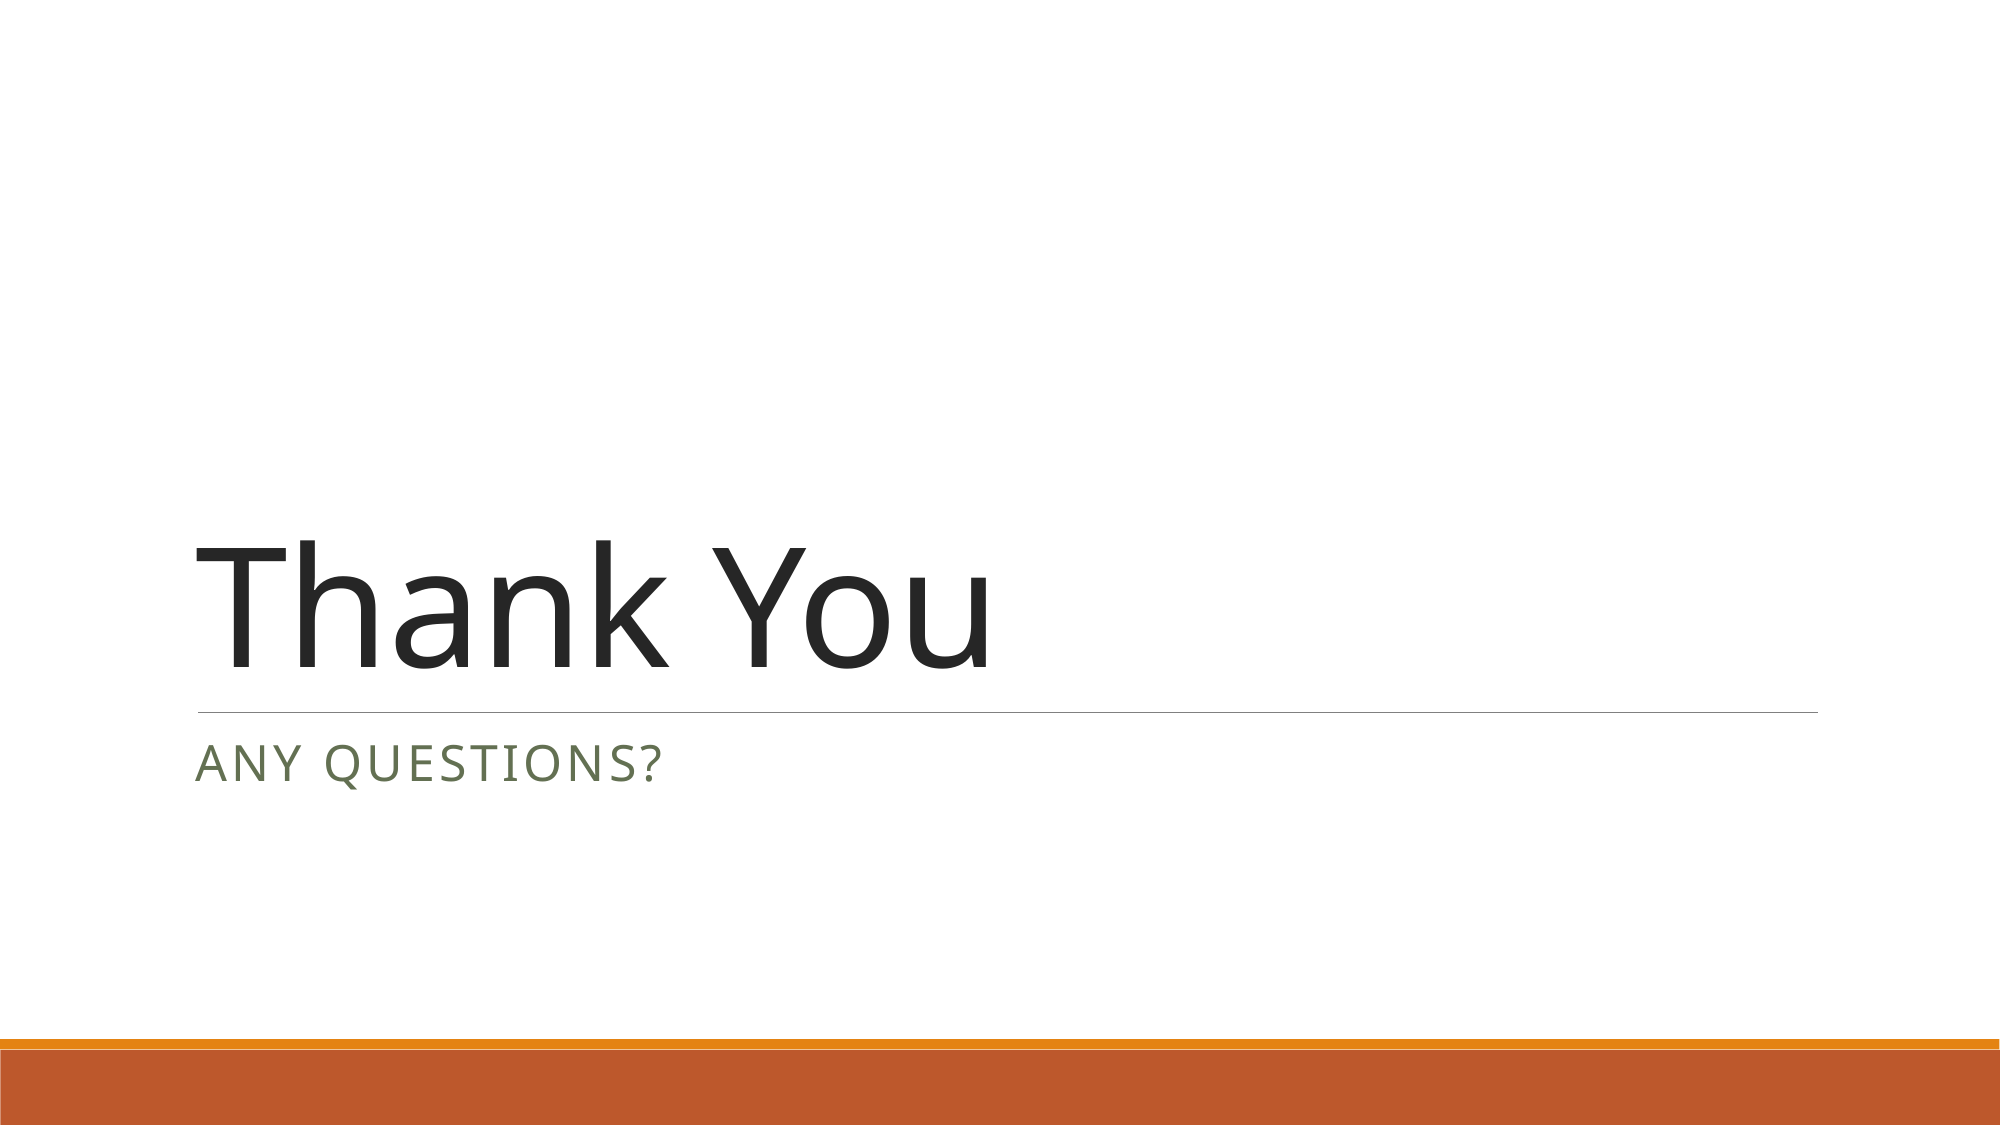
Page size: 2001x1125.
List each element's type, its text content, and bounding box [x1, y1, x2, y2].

subtitle Any Questions? [180, 730, 1831, 919]
title Thank You [180, 124, 1830, 710]
